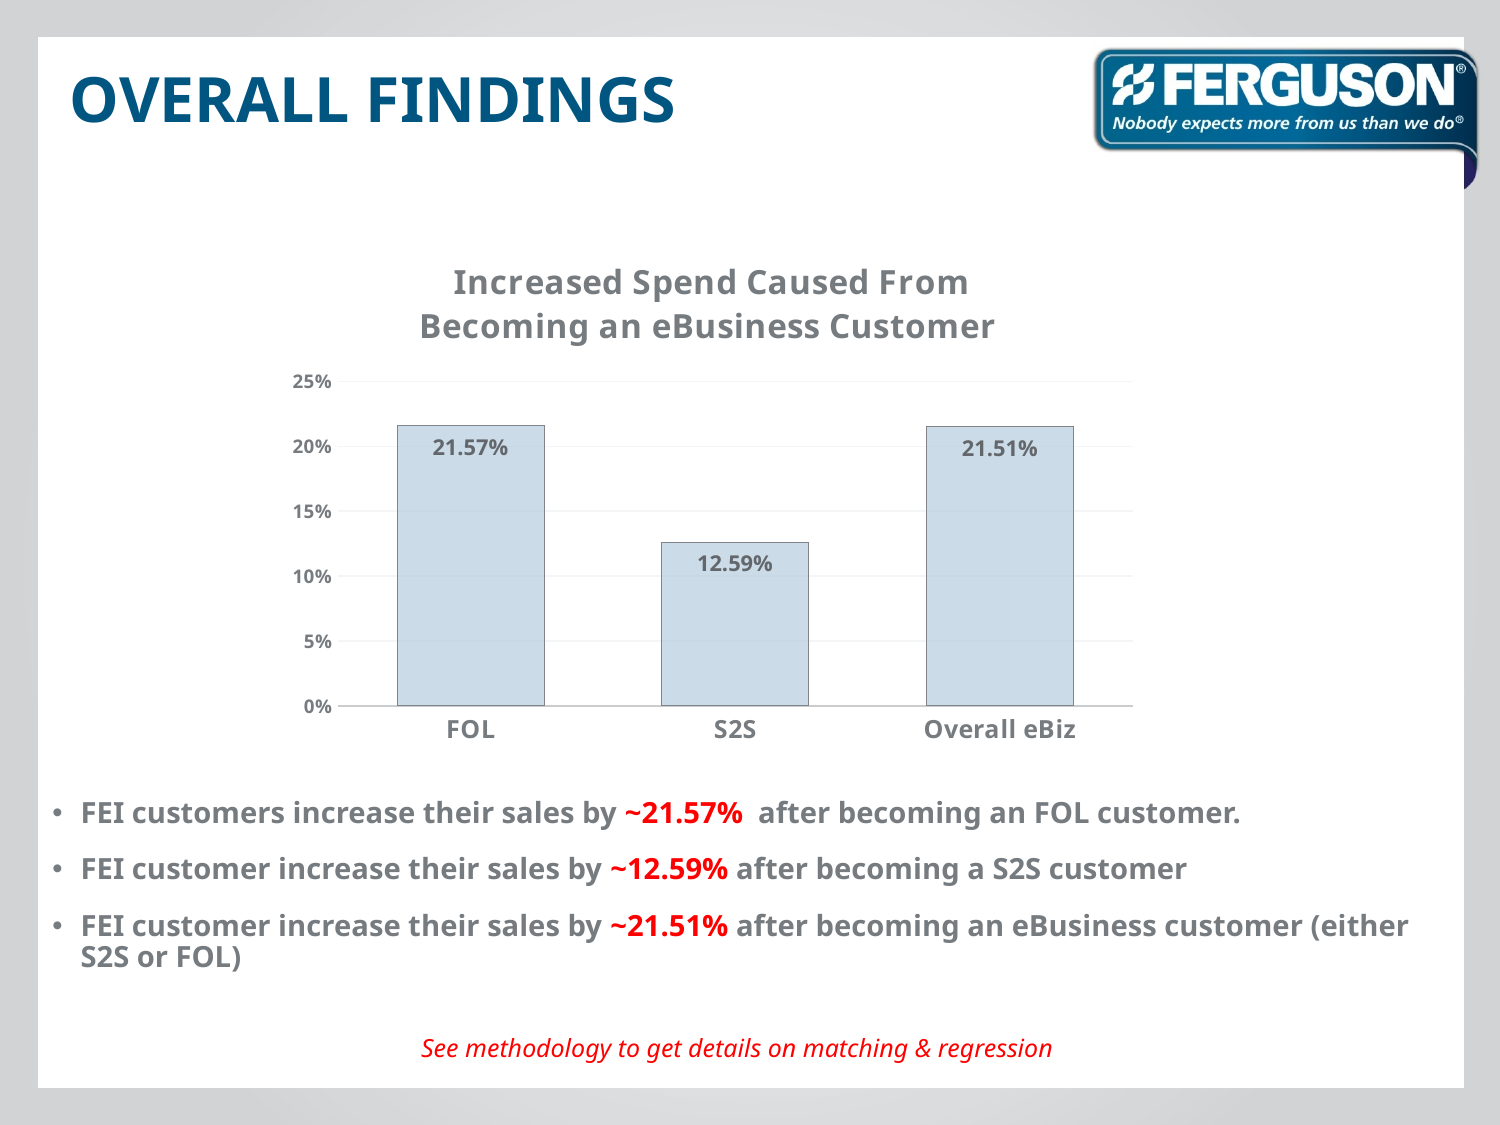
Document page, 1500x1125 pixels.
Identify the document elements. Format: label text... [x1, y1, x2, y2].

picture [0, 0, 1500, 1125]
text_box See methodology to get details on matching & regression [249, 1025, 1225, 1070]
title Overall findings [69, 68, 1000, 162]
chart [274, 231, 1151, 757]
list FEI customers increase their sales by ~21.57% after becoming an FOL customer. FEI customer increase their sales by ~12.59% after becoming a S2S customer FEI customer increase their sales by ~21.51% after becoming an eBusiness customer (either S2S or FOL) [37, 790, 1463, 991]
